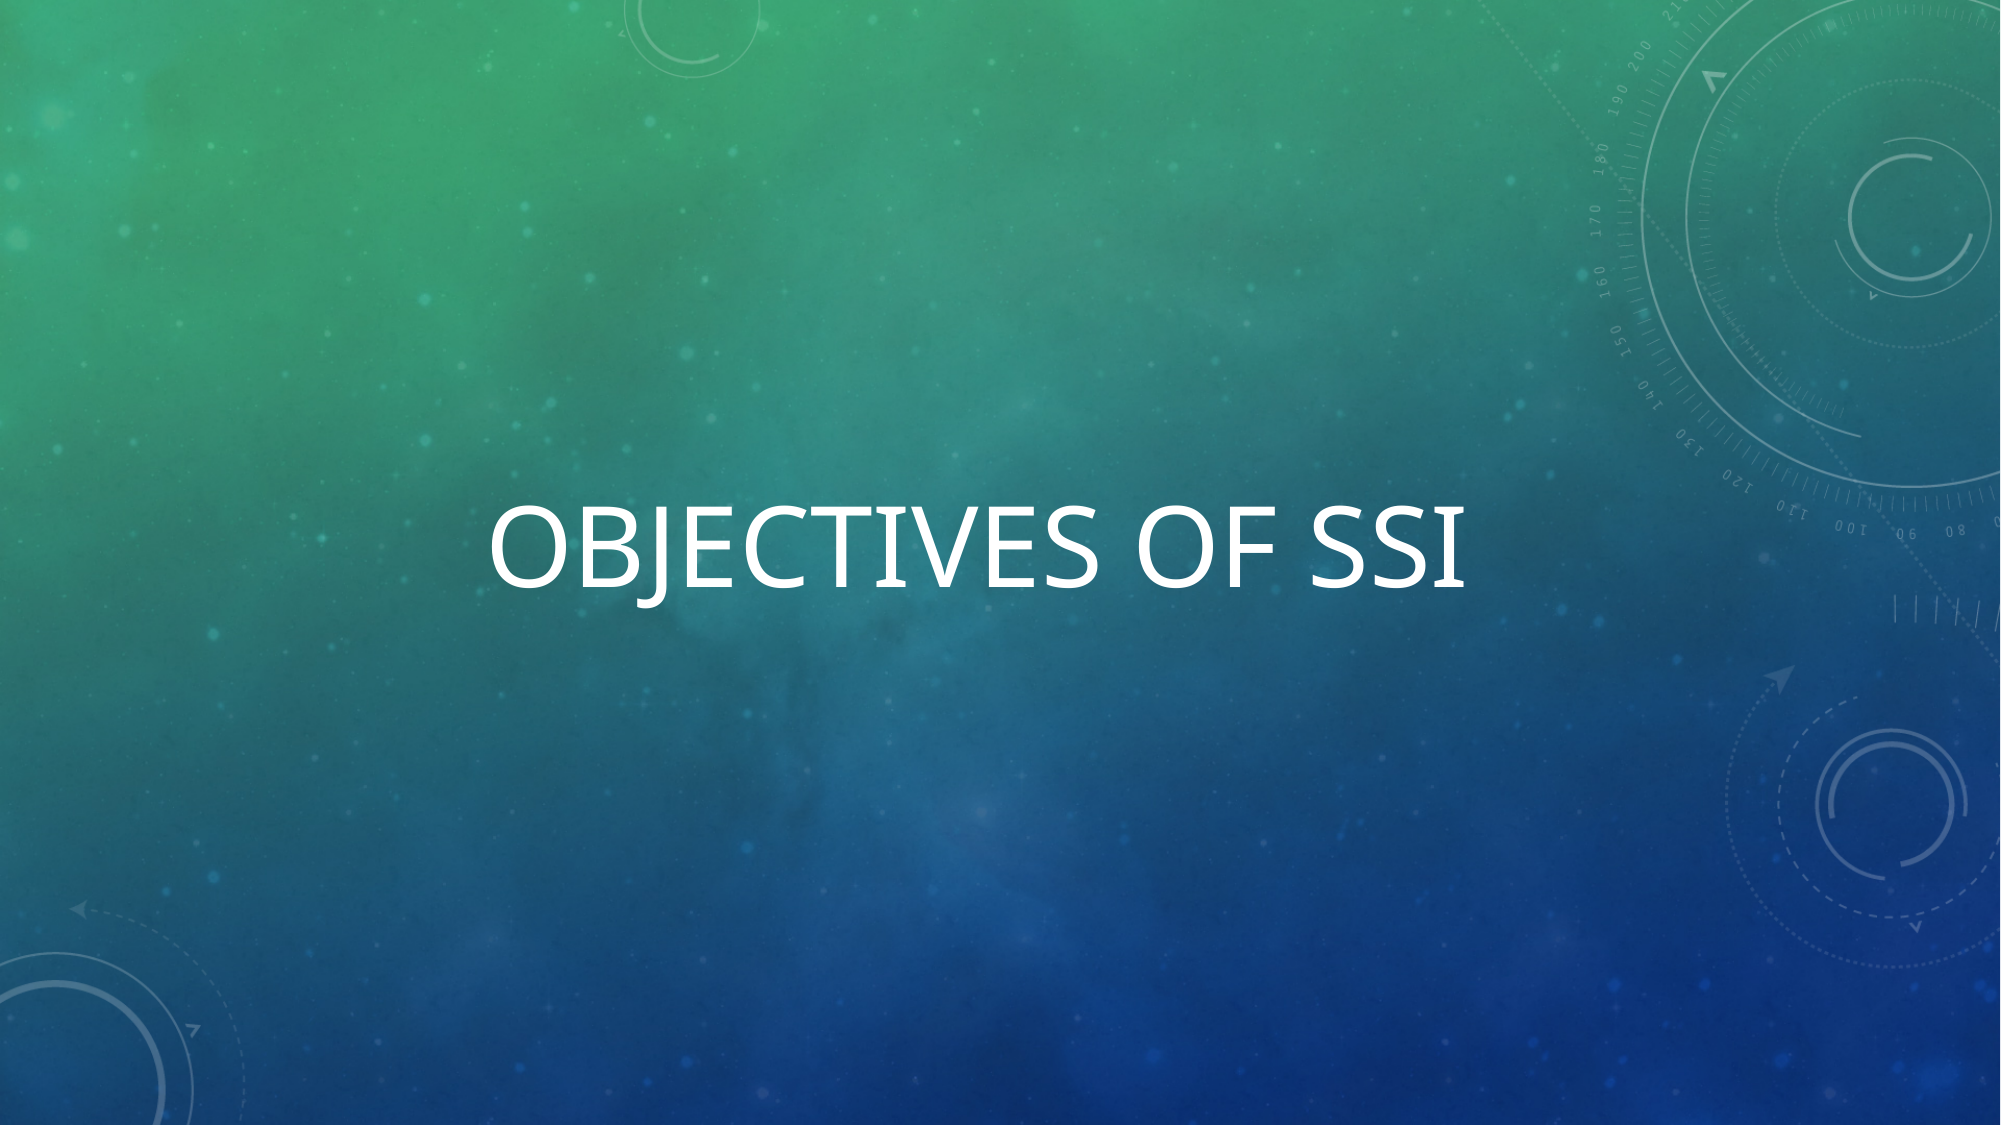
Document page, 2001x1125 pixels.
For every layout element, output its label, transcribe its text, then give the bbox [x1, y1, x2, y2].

picture [0, 0, 2001, 1125]
title Objectives of ssi [146, 423, 1809, 663]
